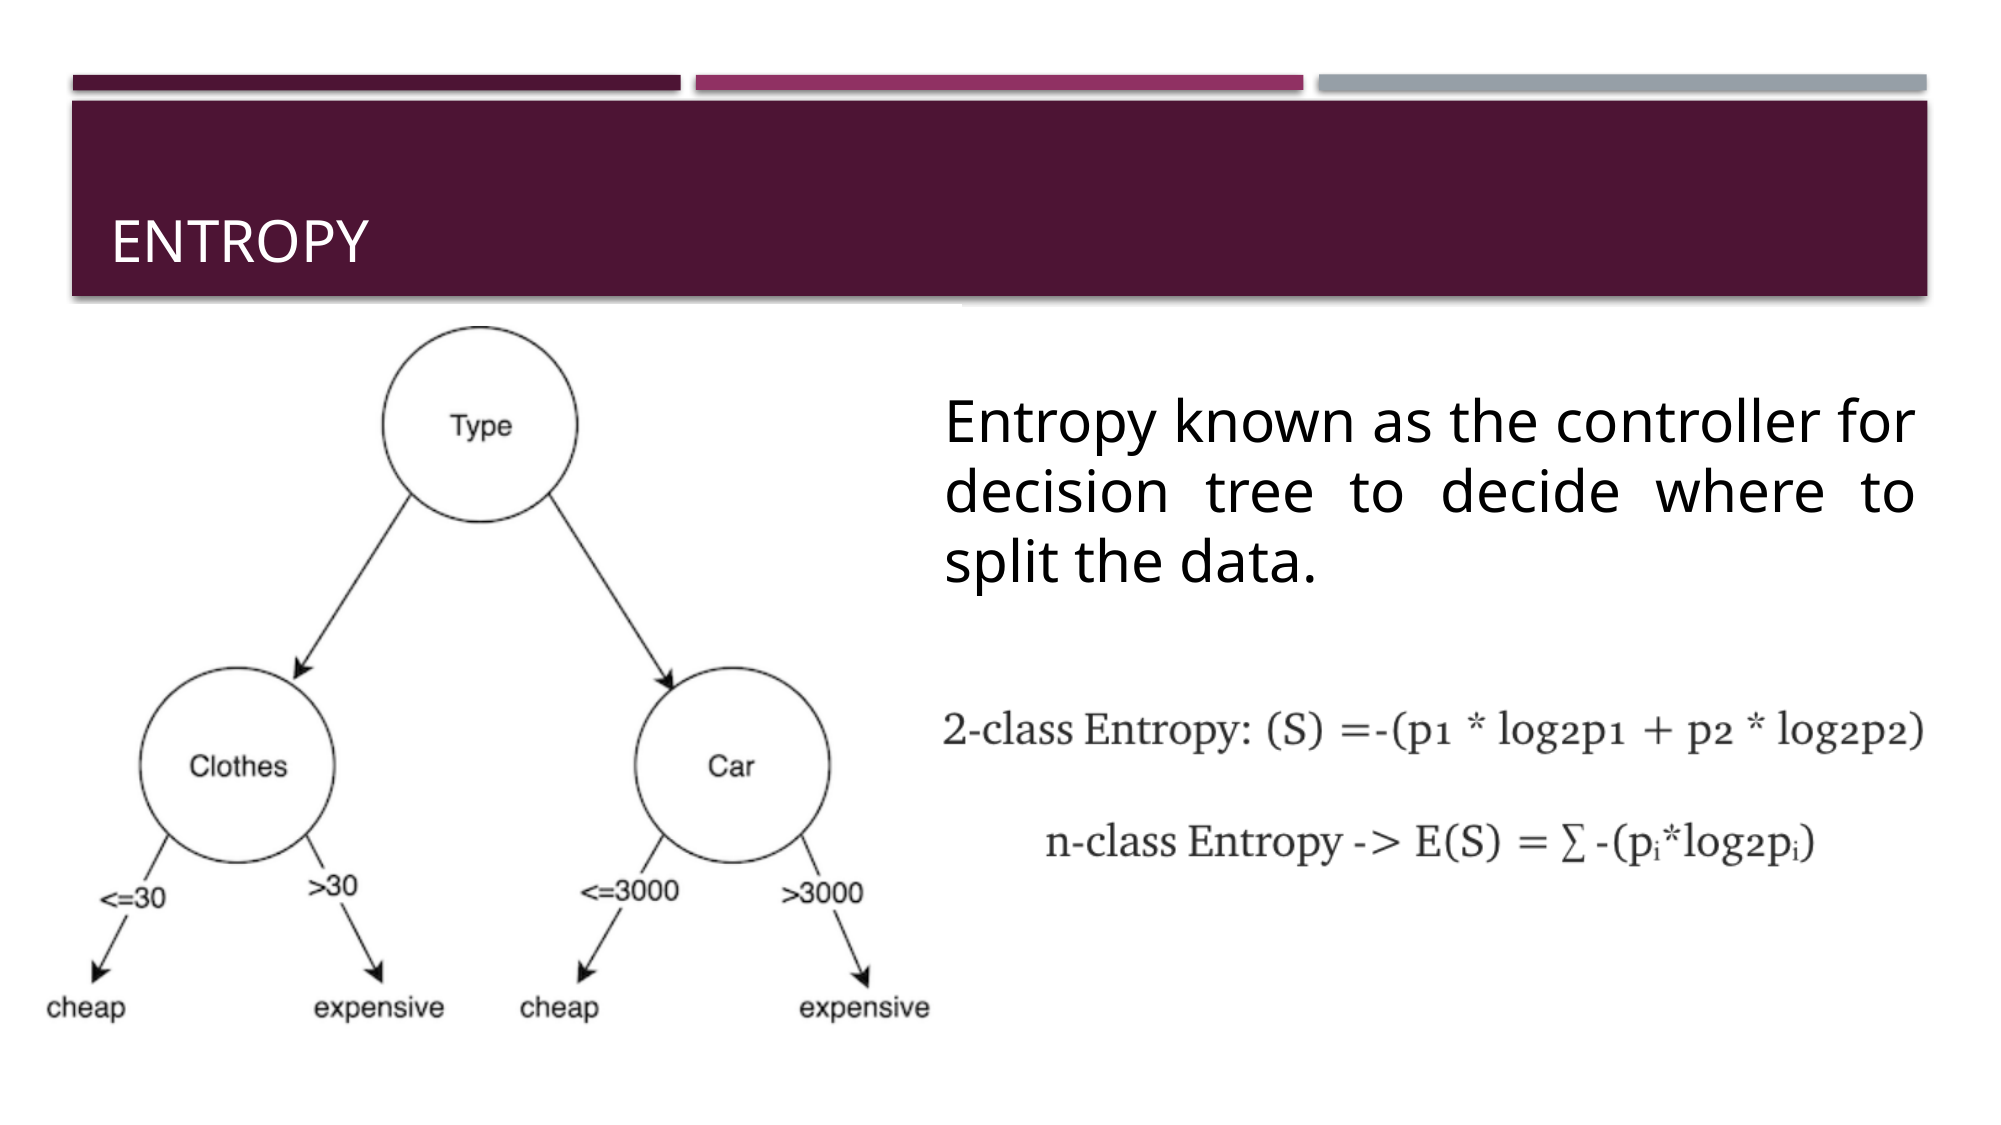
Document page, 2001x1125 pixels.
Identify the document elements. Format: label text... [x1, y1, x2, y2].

picture [999, 801, 1846, 884]
title Entropy [95, 115, 1905, 282]
picture [0, 303, 1933, 1050]
text_box Entropy known as the controller for decision tree to decide where to split the data. [966, 376, 1932, 602]
